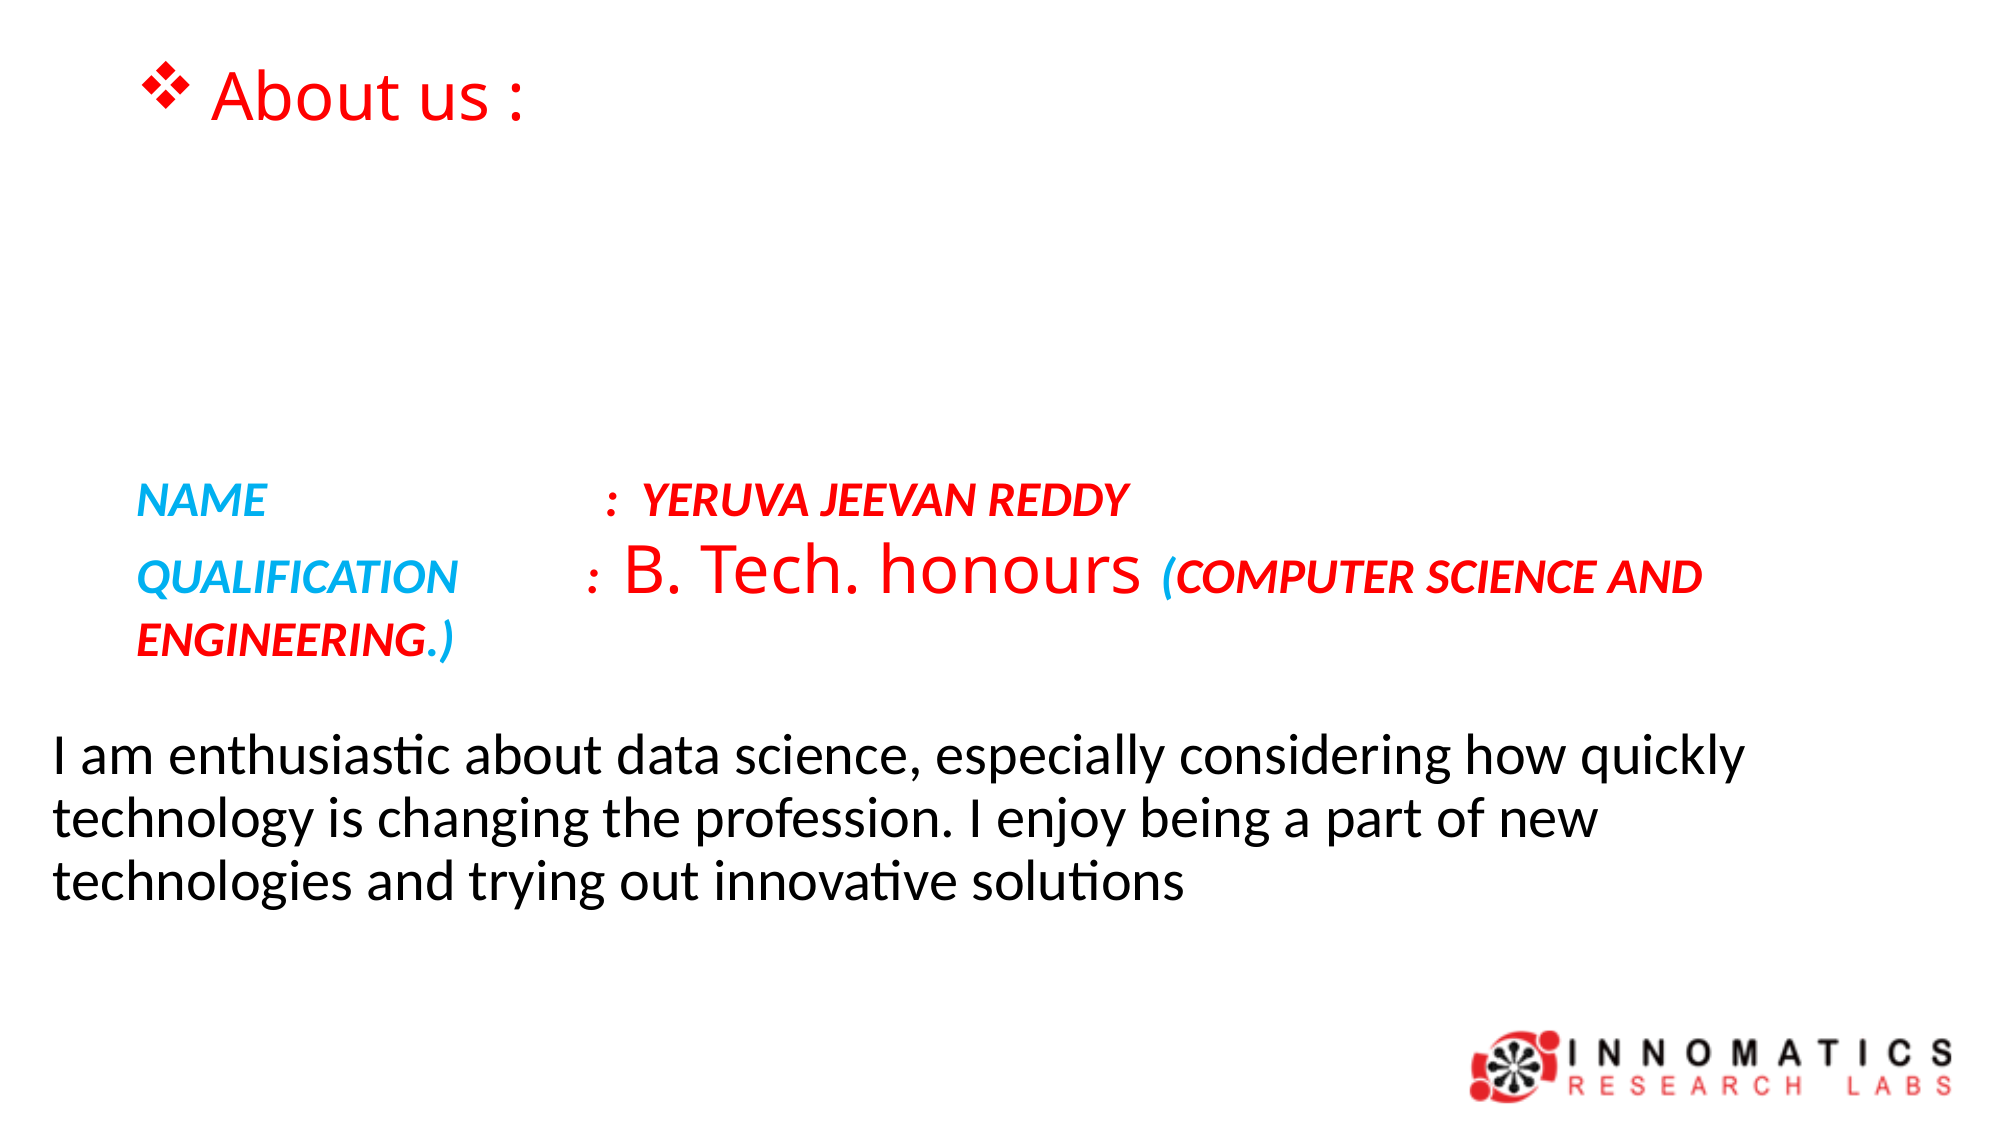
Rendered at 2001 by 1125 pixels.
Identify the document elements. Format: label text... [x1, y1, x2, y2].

text_box NAME : YERUVA JEEVAN REDDY QUALIFICATION : B. Tech. honours (COMPUTER SCIENCE AND ENGINEERING.) [121, 279, 2000, 675]
text_box About us : [121, 62, 1122, 141]
title I am enthusiastic about data science, especially considering how quickly technology is changing the profession. I enjoy being a part of new technologies and trying out innovative solutions [37, 753, 1768, 955]
picture [1445, 1014, 1975, 1125]
